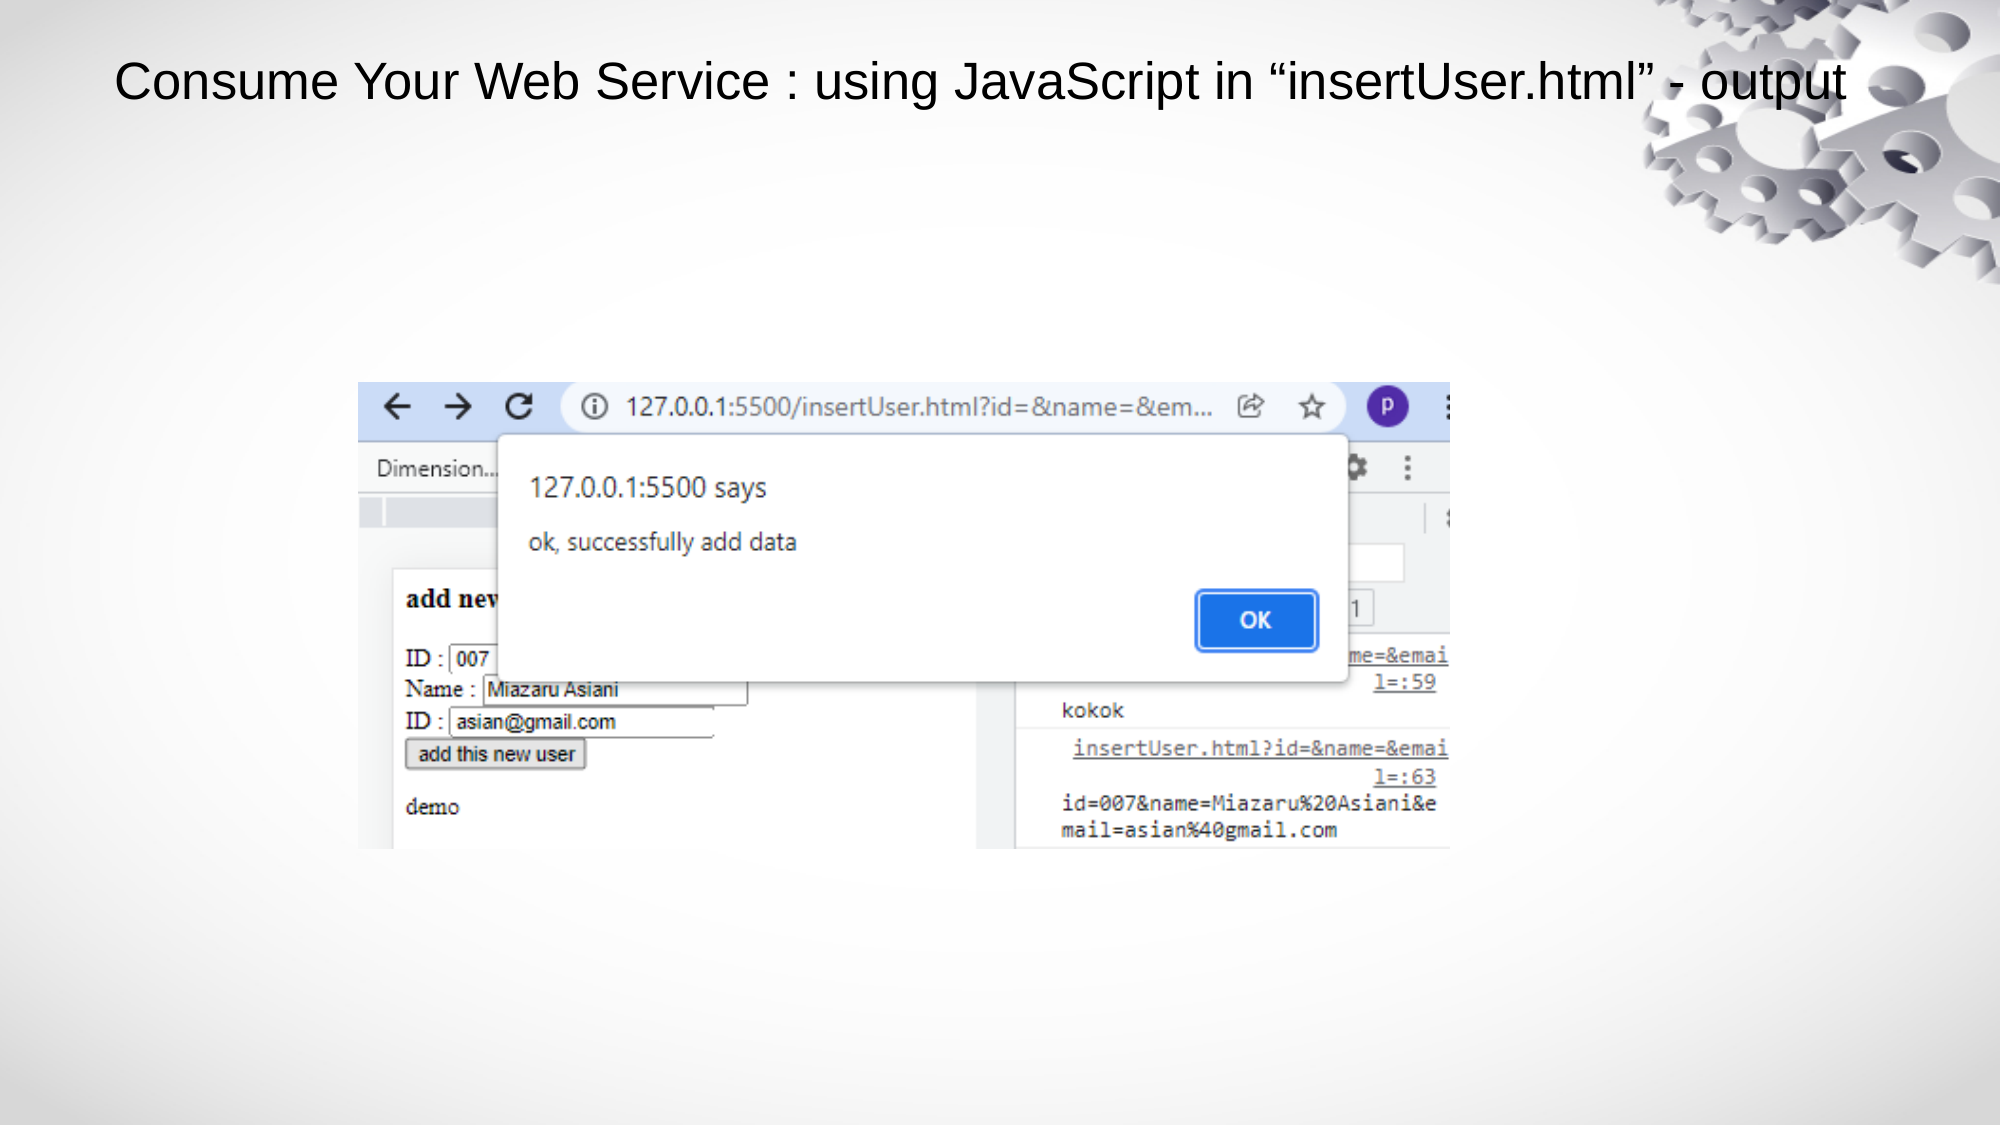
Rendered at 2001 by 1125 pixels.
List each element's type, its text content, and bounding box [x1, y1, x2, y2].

picture [0, 0, 2000, 1125]
title Consume Your Web Service : using JavaScript in “insertUser.html” - output [99, 30, 1901, 127]
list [358, 382, 1450, 849]
